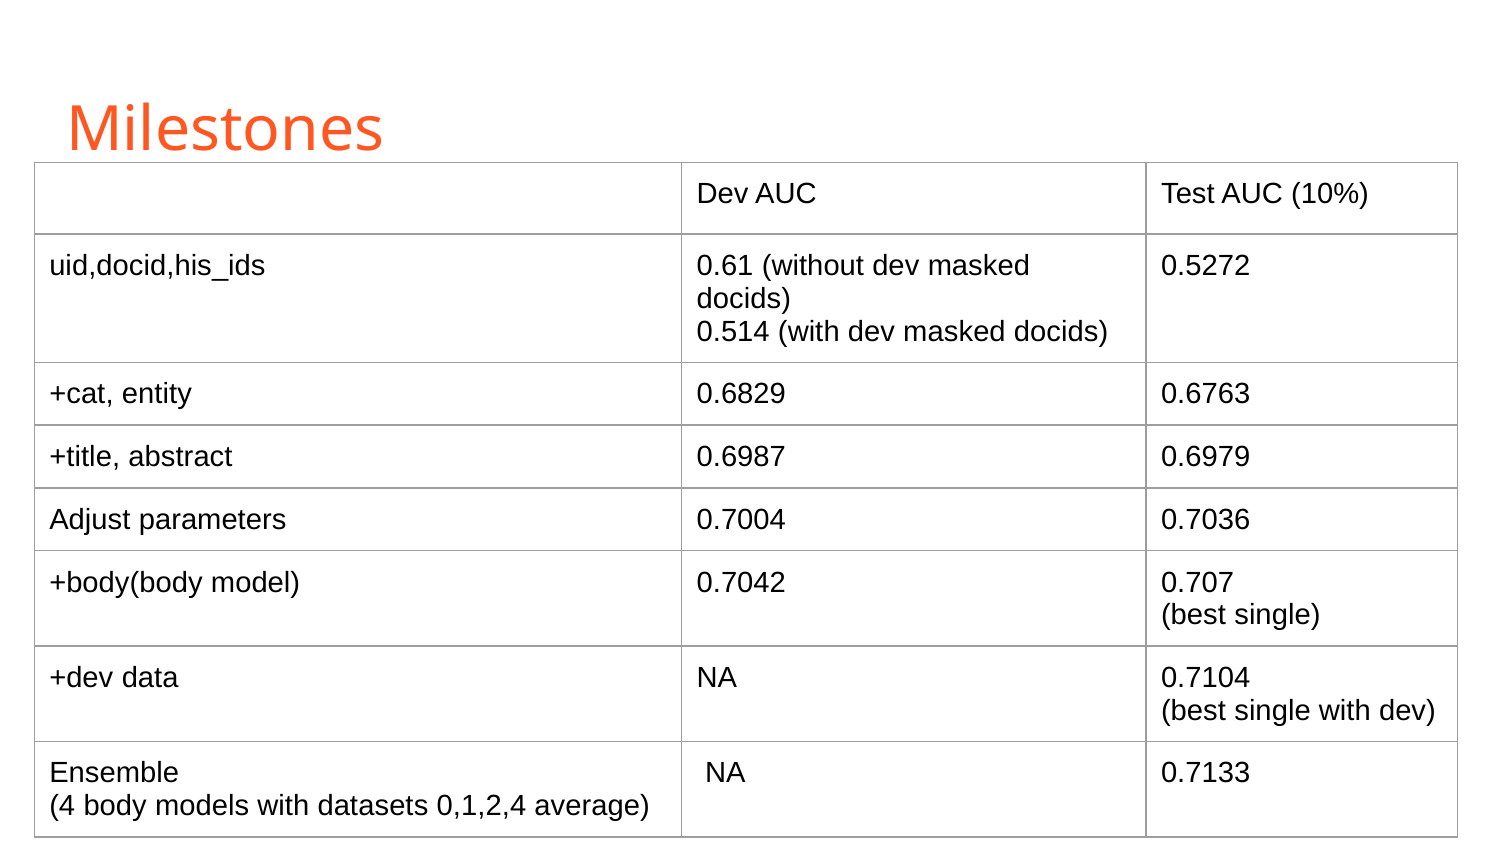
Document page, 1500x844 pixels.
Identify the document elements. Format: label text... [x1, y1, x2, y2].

table_cell Adjust parameters [35, 489, 681, 550]
table_cell uid,docid,his_ids [35, 235, 681, 362]
table_header Dev AUC [682, 163, 1145, 233]
table_cell Ensemble (4 body models with datasets 0,1,2,4 average) [35, 742, 681, 836]
table_cell 0.7133 [1147, 742, 1457, 836]
table_header [35, 163, 681, 233]
table_header Test AUC (10%) [1147, 163, 1457, 233]
table_cell +cat, entity [35, 363, 681, 424]
table_cell +body(body model) [35, 551, 681, 645]
table_cell 0.7036 [1147, 489, 1457, 550]
title Milestones [51, 72, 1449, 162]
table_cell 0.61 (without dev masked docids) 0.514 (with dev masked docids) [682, 235, 1145, 362]
table_cell 0.6979 [1147, 426, 1457, 487]
table_cell 0.6763 [1147, 363, 1457, 424]
table_cell NA [682, 647, 1145, 741]
table_cell 0.6987 [682, 426, 1145, 487]
table_cell 0.707 (best single) [1147, 551, 1457, 645]
table_cell +title, abstract [35, 426, 681, 487]
table_cell 0.7004 [682, 489, 1145, 550]
table_cell NA [682, 742, 1145, 836]
table_cell +dev data [35, 647, 681, 741]
table_cell 0.7104 (best single with dev) [1147, 647, 1457, 741]
table_cell 0.6829 [682, 363, 1145, 424]
table_cell 0.5272 [1147, 235, 1457, 362]
table_cell 0.7042 [682, 551, 1145, 645]
